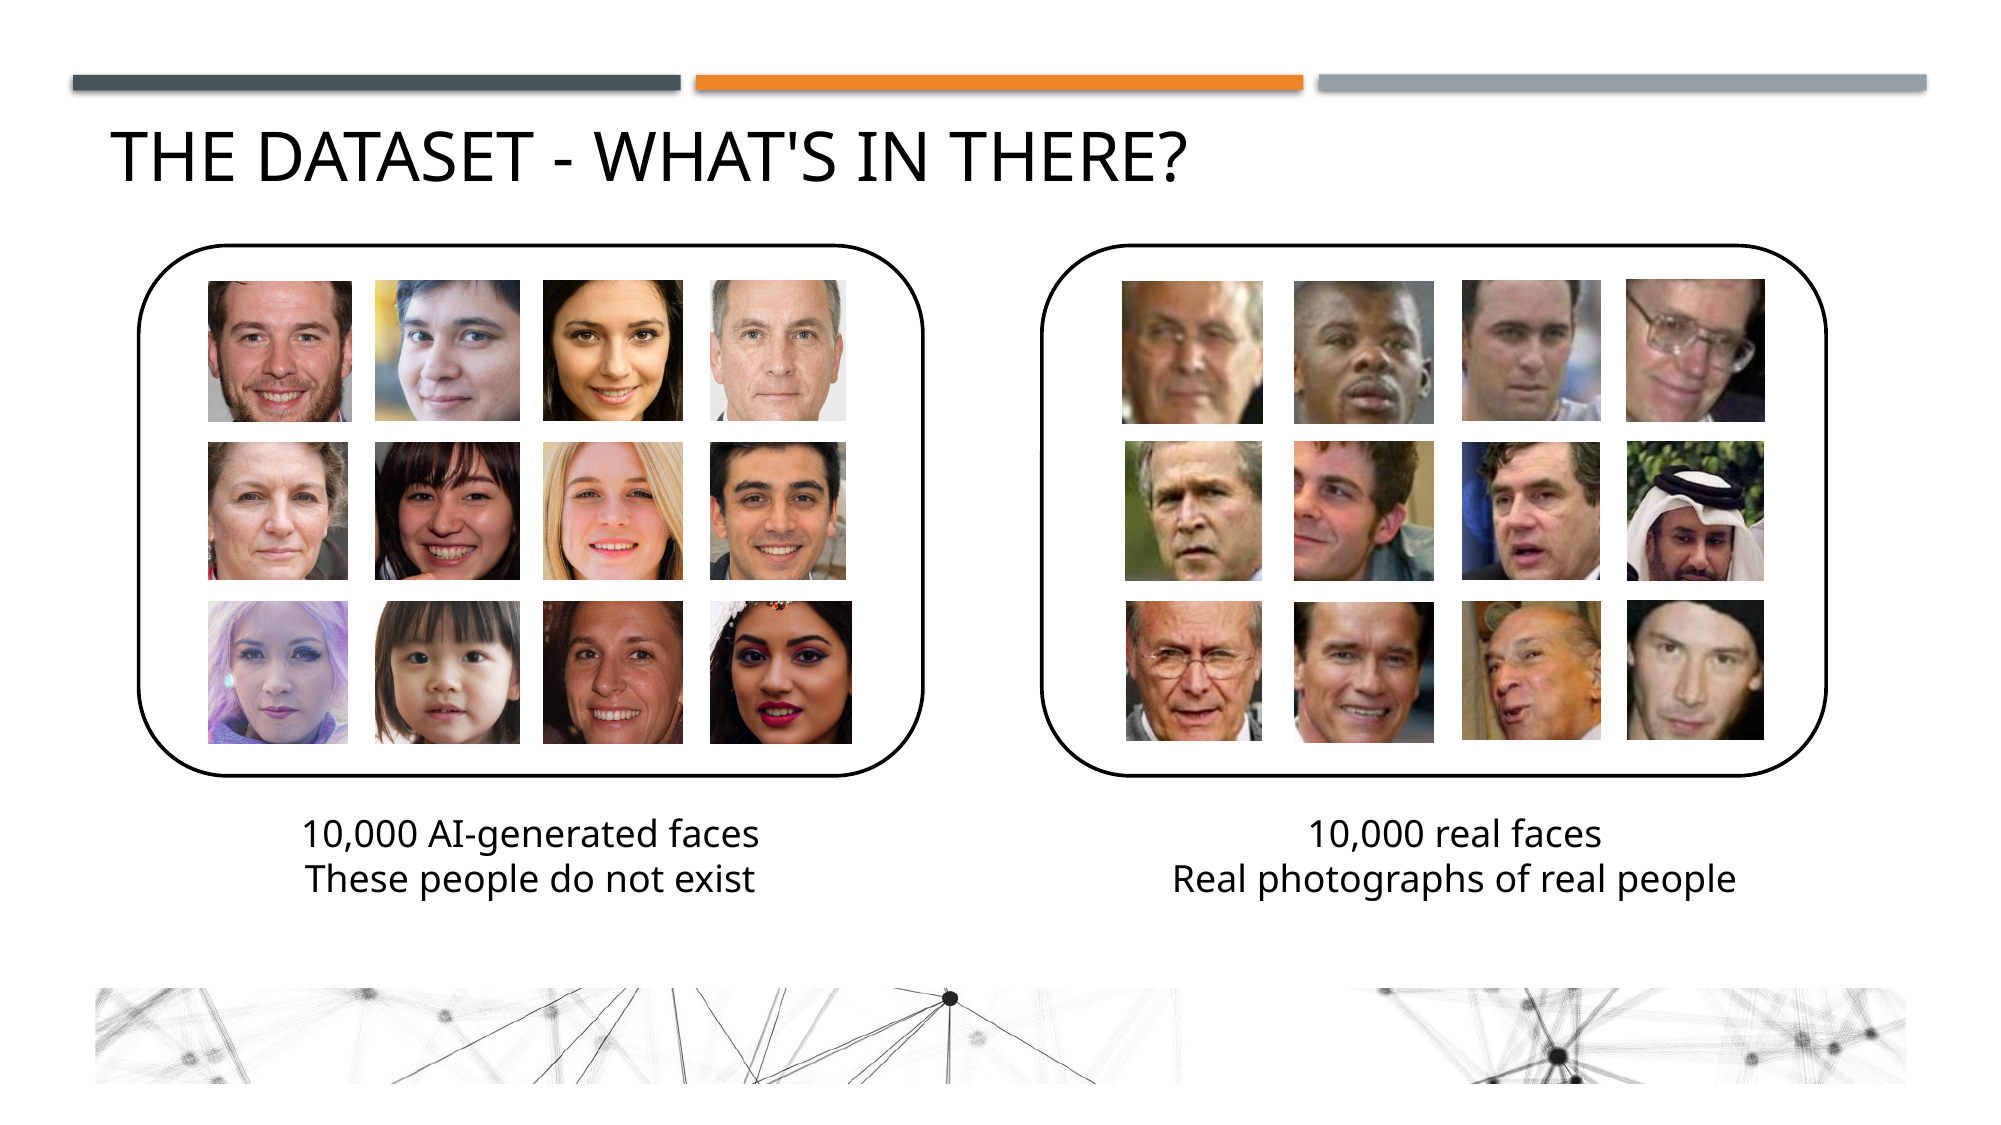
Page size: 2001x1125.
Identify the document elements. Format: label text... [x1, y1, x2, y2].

picture [1124, 441, 1263, 581]
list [208, 280, 352, 423]
picture [1293, 281, 1435, 425]
picture [542, 280, 684, 421]
picture [709, 280, 847, 421]
picture [207, 601, 349, 744]
text_box 10,000 AI-generated faces These people do not exist [260, 802, 801, 908]
picture [375, 280, 520, 421]
picture [709, 441, 847, 581]
title THE DATASET - What's in there? [95, 115, 1905, 311]
picture [94, 988, 1907, 1085]
picture [375, 601, 520, 744]
text_box [136, 243, 925, 778]
picture [1461, 441, 1601, 581]
picture [1626, 441, 1765, 581]
text_box [1039, 243, 1828, 778]
picture [1461, 280, 1601, 422]
picture [375, 441, 520, 581]
picture [1626, 600, 1765, 741]
picture [207, 441, 349, 581]
picture [709, 601, 853, 744]
picture [542, 601, 684, 744]
picture [1293, 601, 1435, 743]
picture [1461, 600, 1601, 740]
text_box 10,000 real faces Real photographs of real people [1123, 802, 1787, 908]
picture [1294, 441, 1434, 581]
picture [1122, 281, 1263, 425]
picture [1125, 601, 1262, 742]
picture [1626, 279, 1765, 423]
picture [542, 441, 684, 581]
